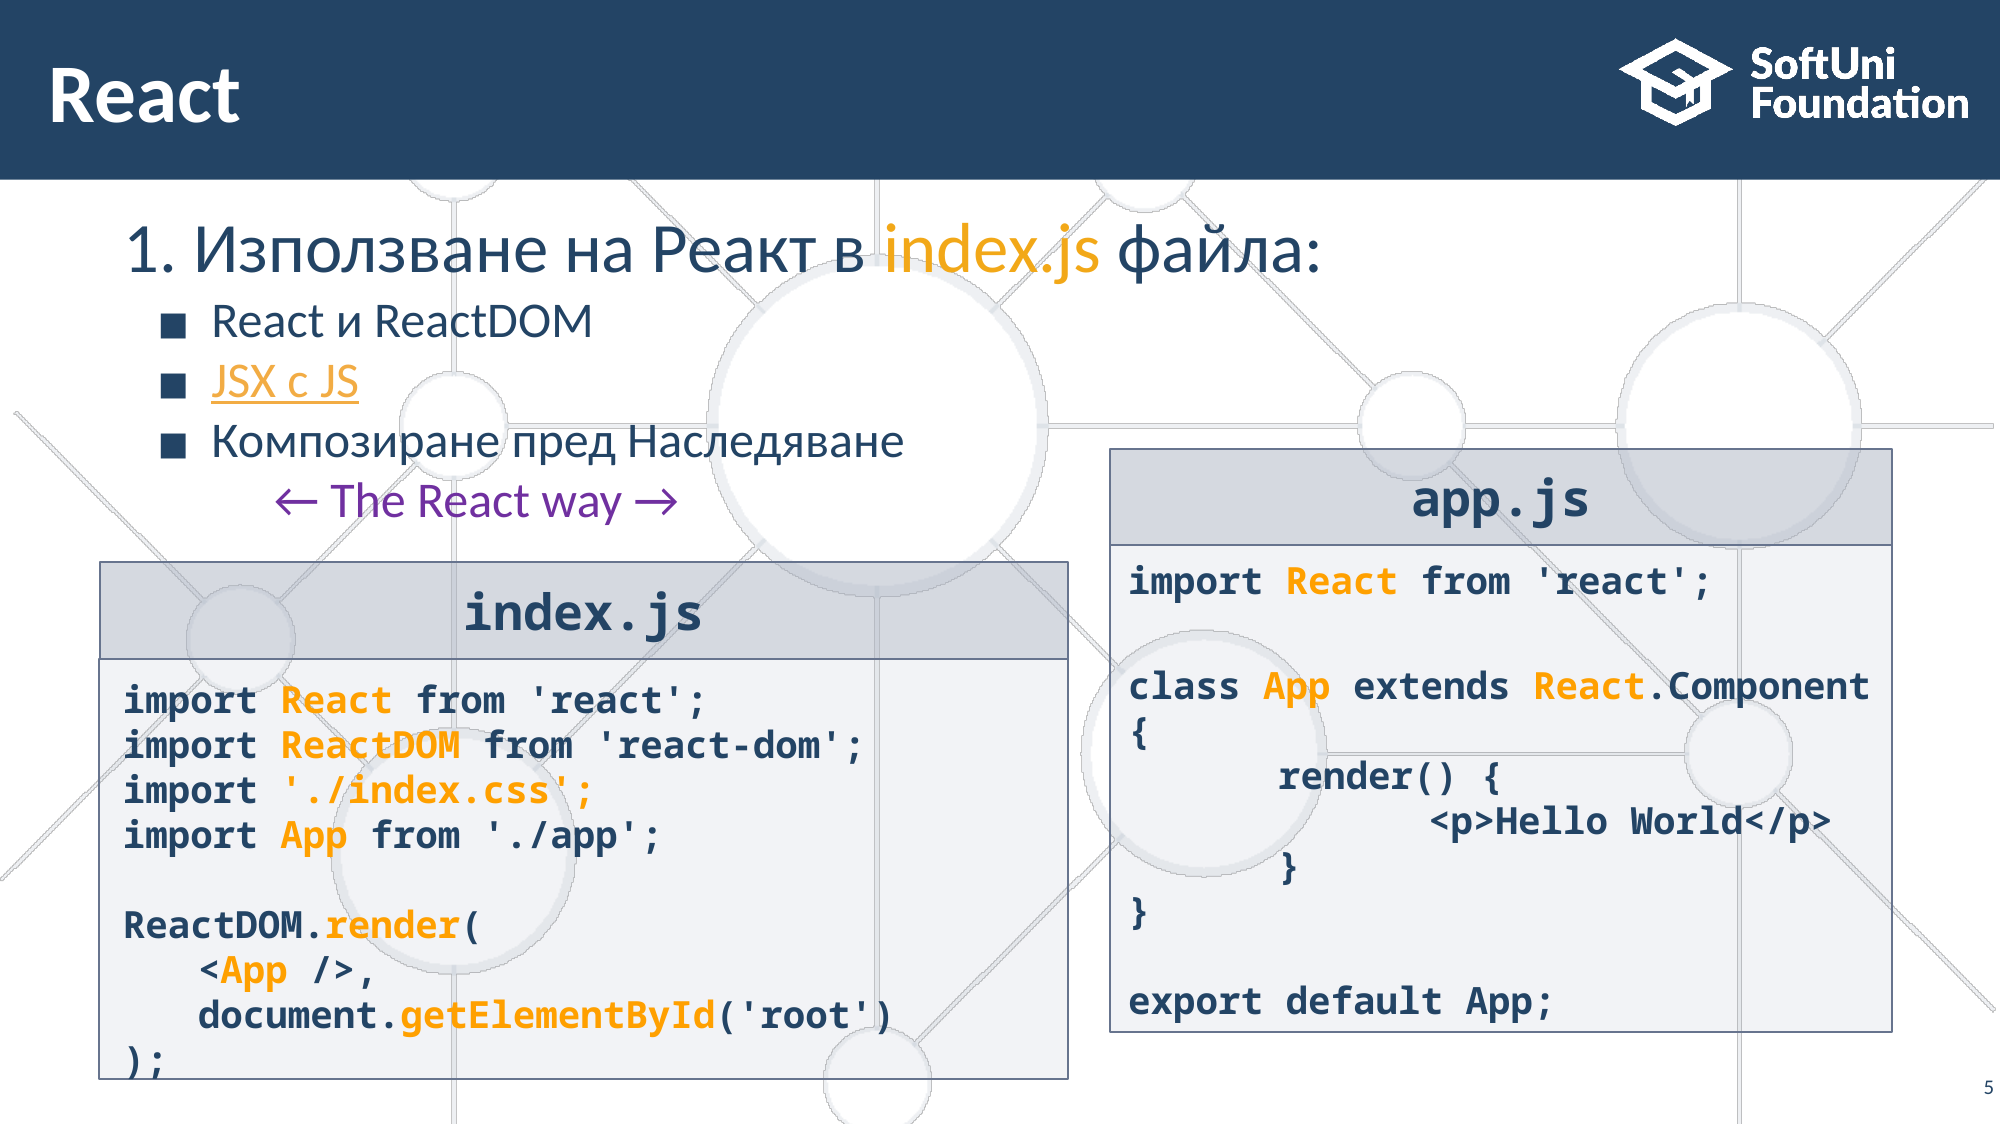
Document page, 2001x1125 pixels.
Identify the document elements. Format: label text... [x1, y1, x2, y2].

picture [1618, 38, 1968, 126]
text_box app.js [1110, 448, 1893, 545]
text_box import React from 'react'; import ReactDOM from 'react-dom'; import './index.css'; import App from './app'; ReactDOM.render( <App />, document.getElementById('root') ); [99, 659, 1068, 1080]
title React [31, 16, 1591, 162]
list 1. Използване на Реакт в index.js файла: React и ReactDOM JSX с JS Композиране пред Наследяване ← The React way → [31, 196, 1970, 1050]
text_box import React from 'react'; class App extends React.Component { render() { <p>Hello World</p> } } export default App; [1110, 545, 1893, 1032]
picture [0, 180, 2000, 1124]
slide_number 5 [1929, 1070, 2000, 1103]
text_box index.js [99, 562, 1069, 659]
